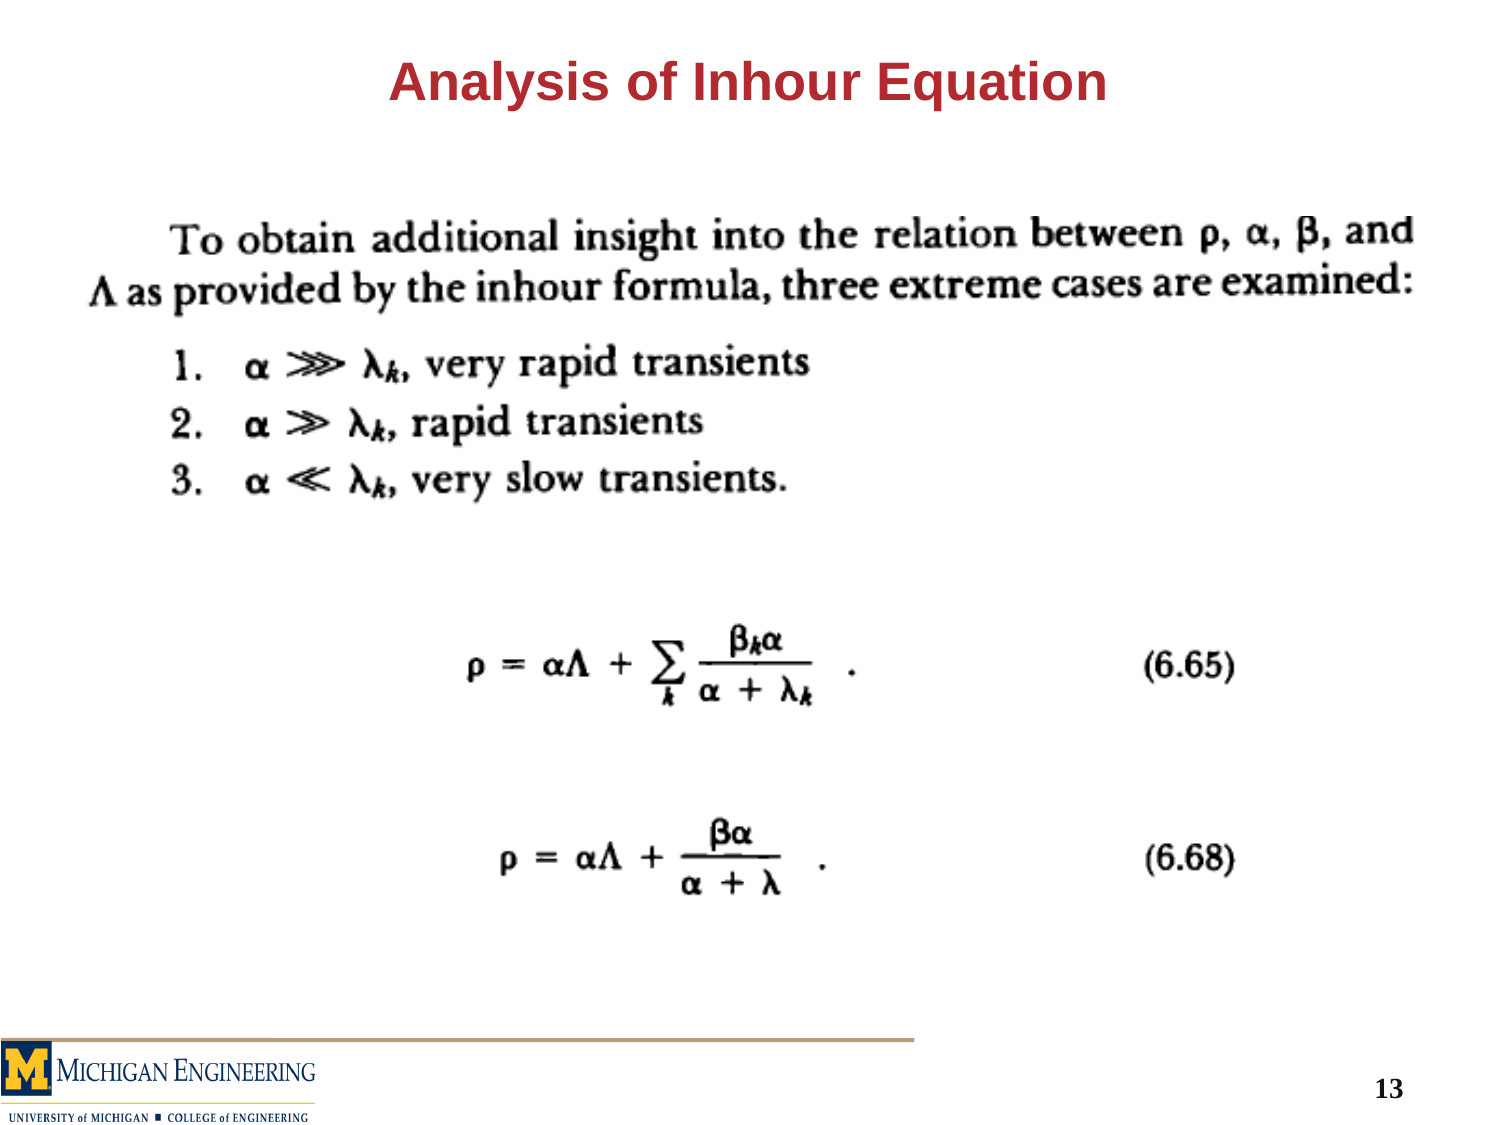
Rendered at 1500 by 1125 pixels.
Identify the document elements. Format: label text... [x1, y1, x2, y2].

title Analysis of Inhour Equation [55, 53, 1443, 122]
picture [16, 215, 1455, 522]
picture [1, 1041, 315, 1122]
picture [386, 789, 1259, 917]
picture [267, 603, 1281, 731]
